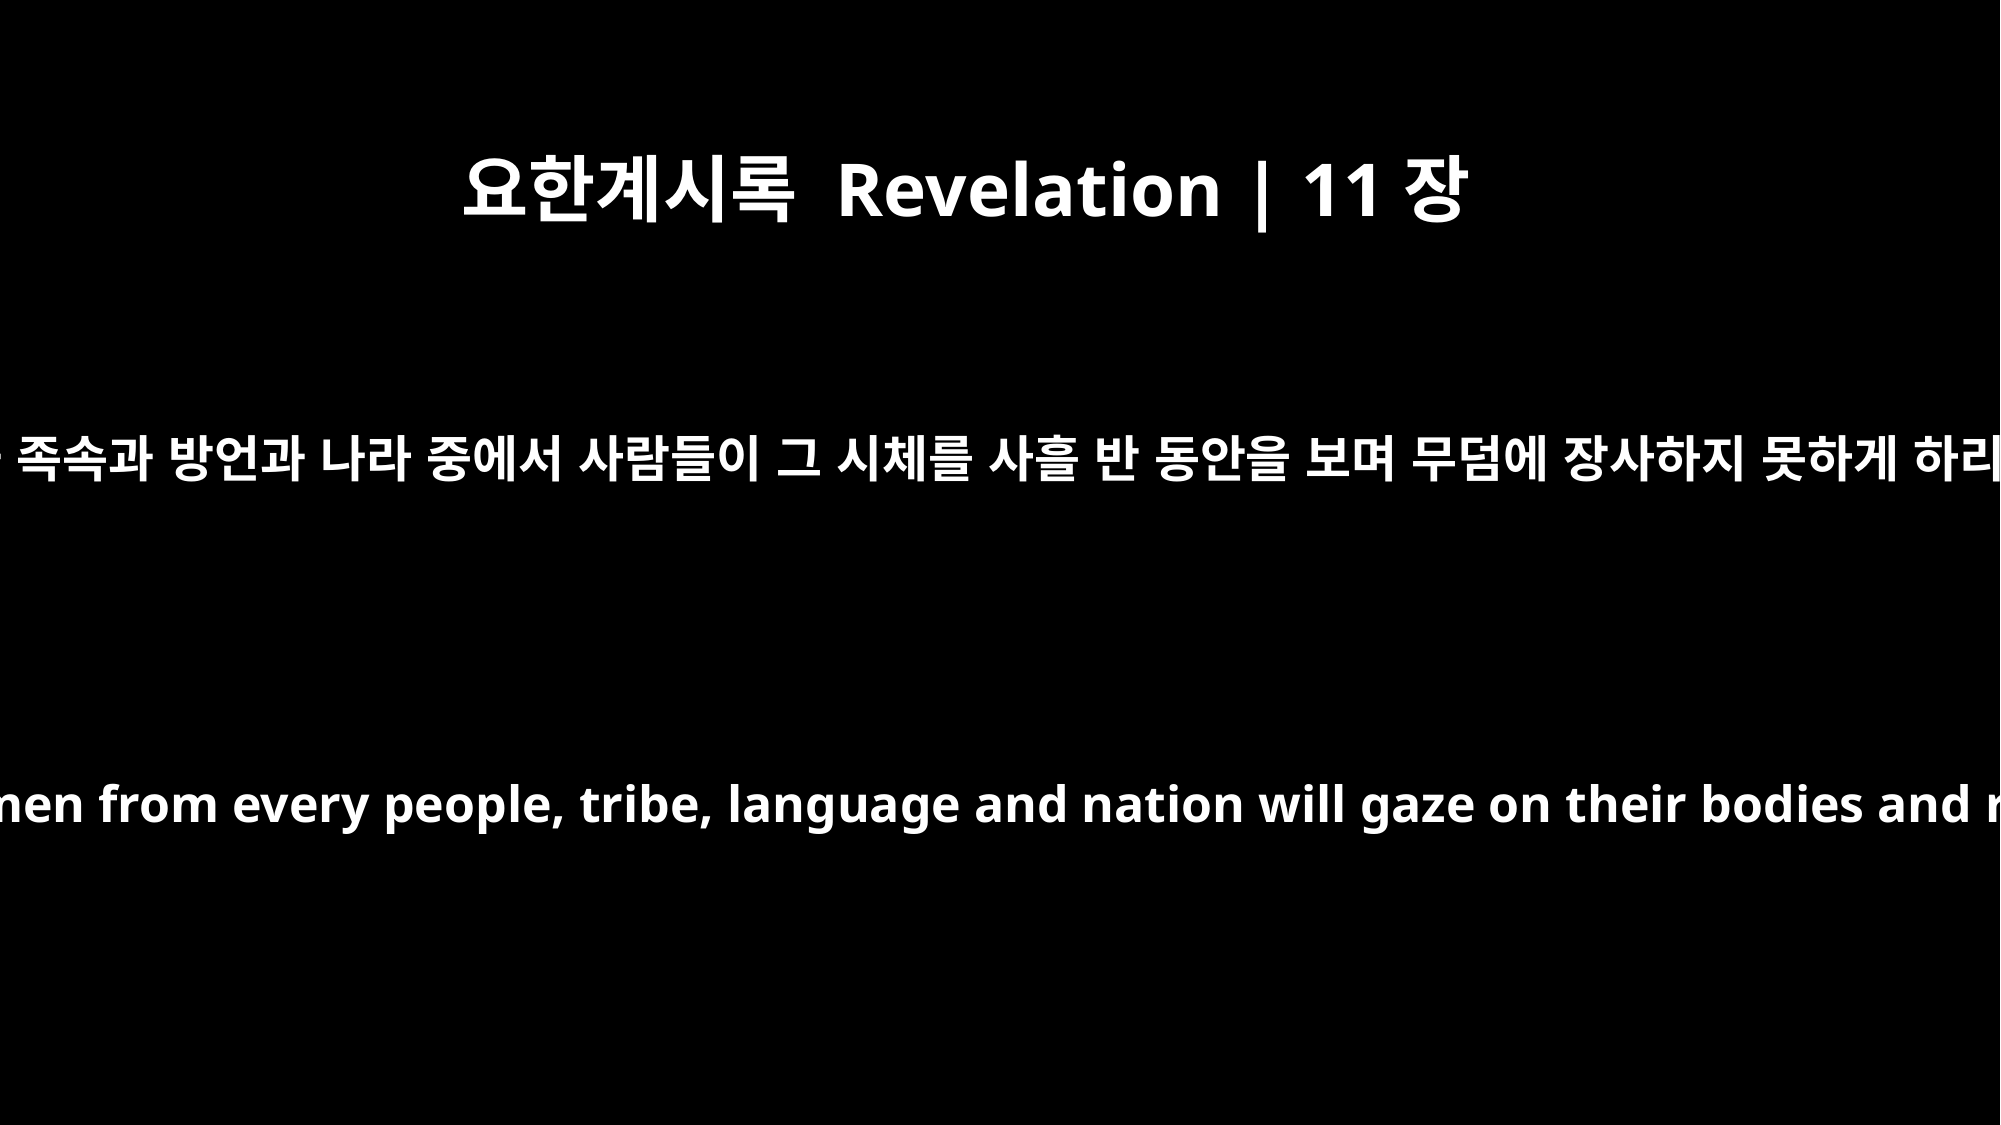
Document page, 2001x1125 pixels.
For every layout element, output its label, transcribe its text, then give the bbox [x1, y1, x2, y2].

text_box 9 백성들과 족속과 방언과 나라 중에서 사람들이 그 시체를 사흘 반 동안을 보며 무덤에 장사하지 못하게 하리로다 [0, 359, 2000, 495]
text_box For three and a half days men from every people, tribe, language and nation will gaze on their bodies and refuse them burial. [0, 764, 2000, 840]
text_box 요한계시록 Revelation | 11장 [446, 136, 1486, 239]
